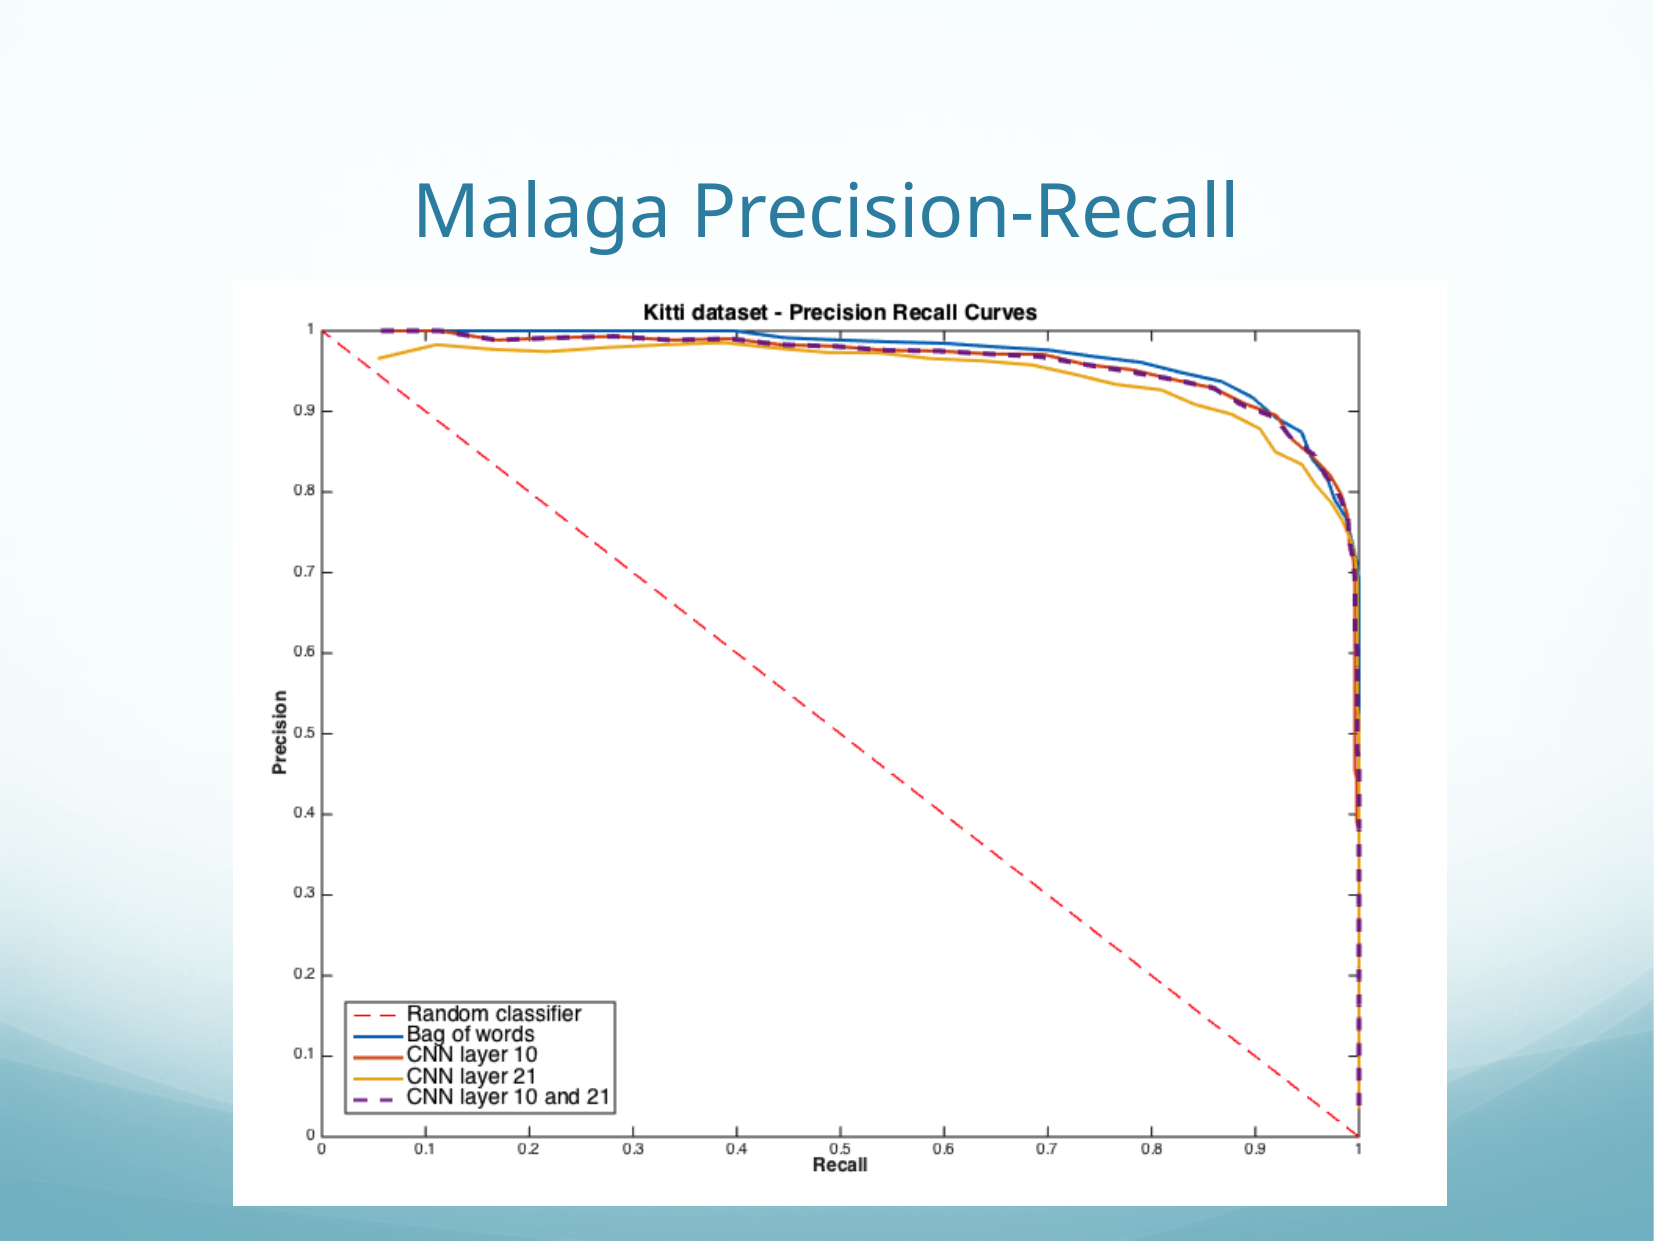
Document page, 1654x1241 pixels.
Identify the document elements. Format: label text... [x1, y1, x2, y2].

text_box Malaga Precision-Recall [99, 19, 1554, 261]
picture [0, 0, 1654, 1241]
